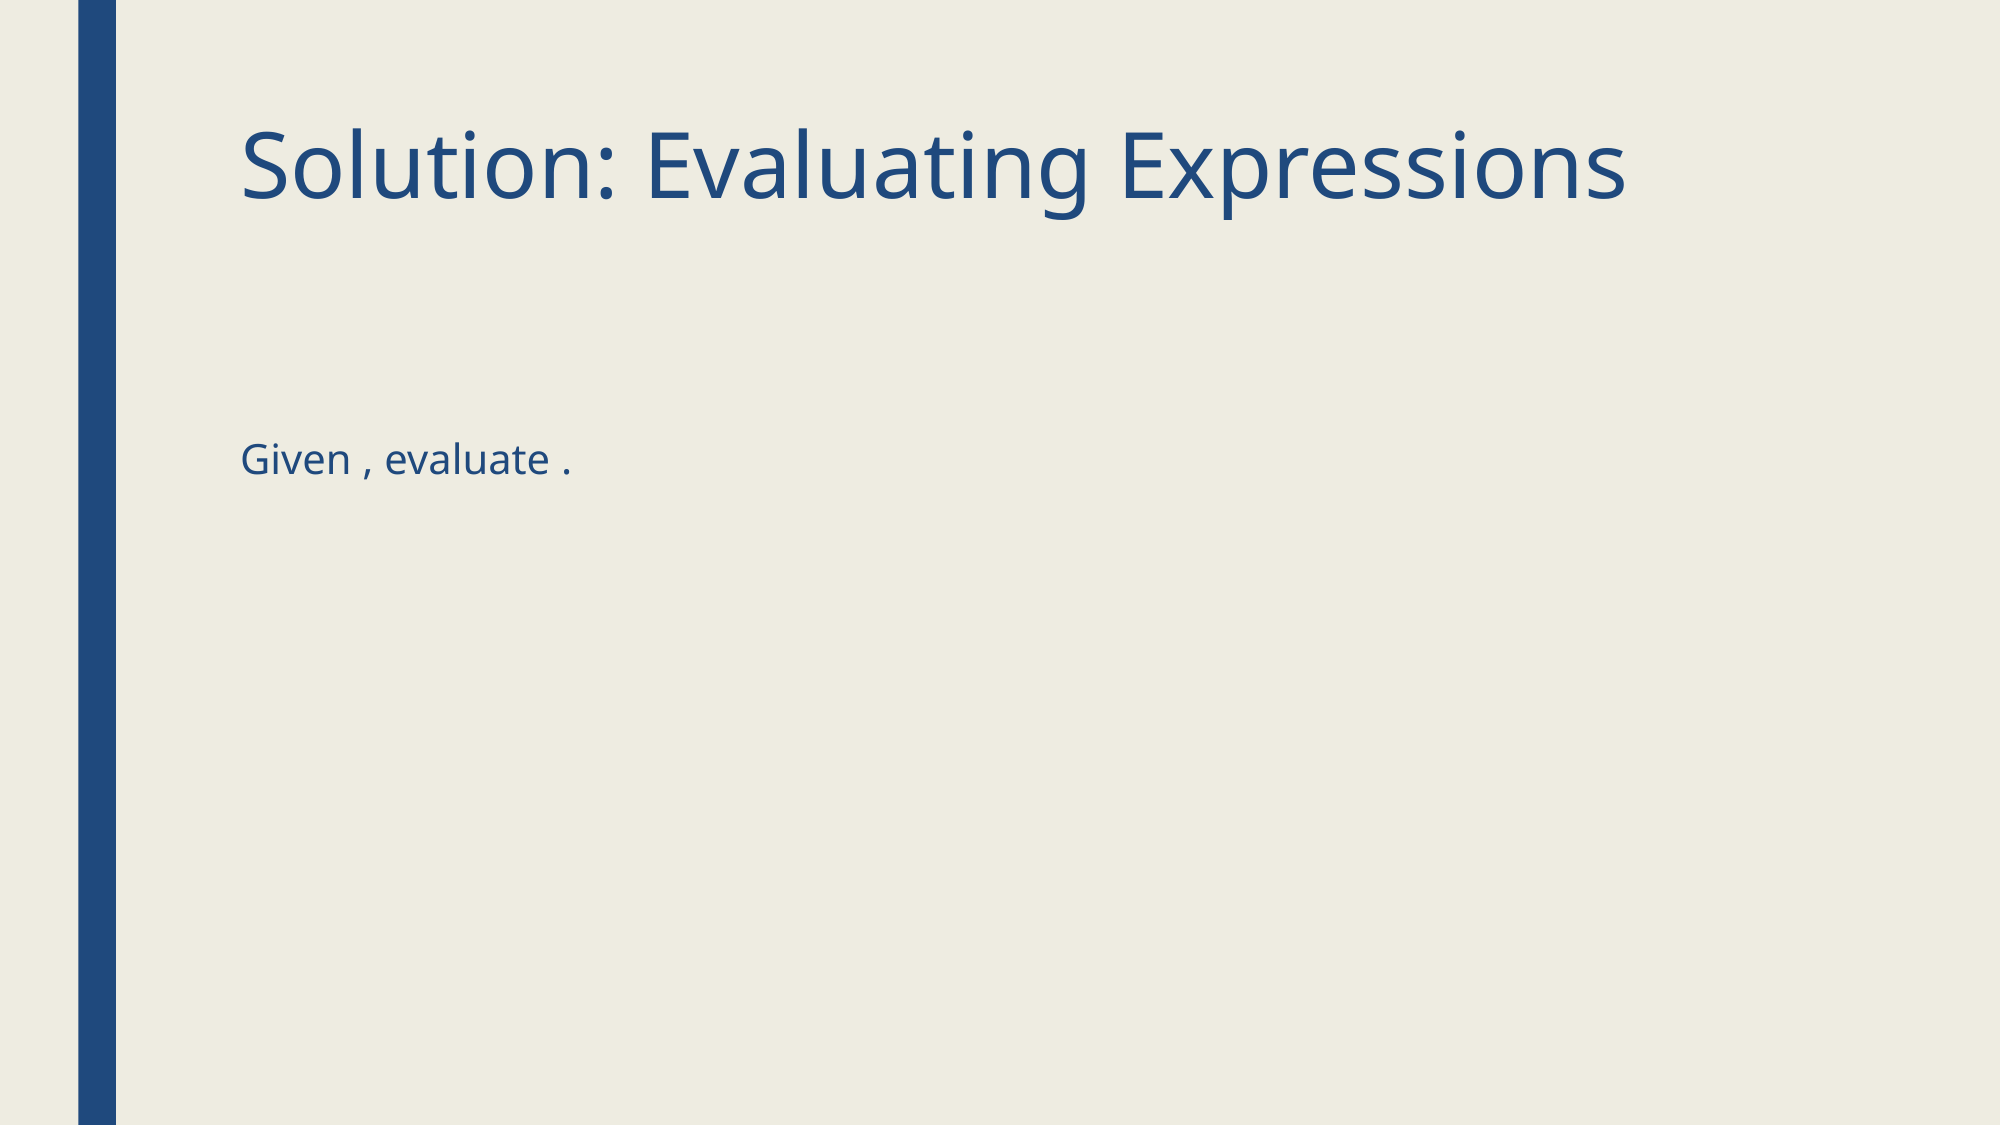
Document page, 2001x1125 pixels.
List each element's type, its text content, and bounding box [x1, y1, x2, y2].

title Solution: Evaluating Expressions [225, 112, 1800, 357]
